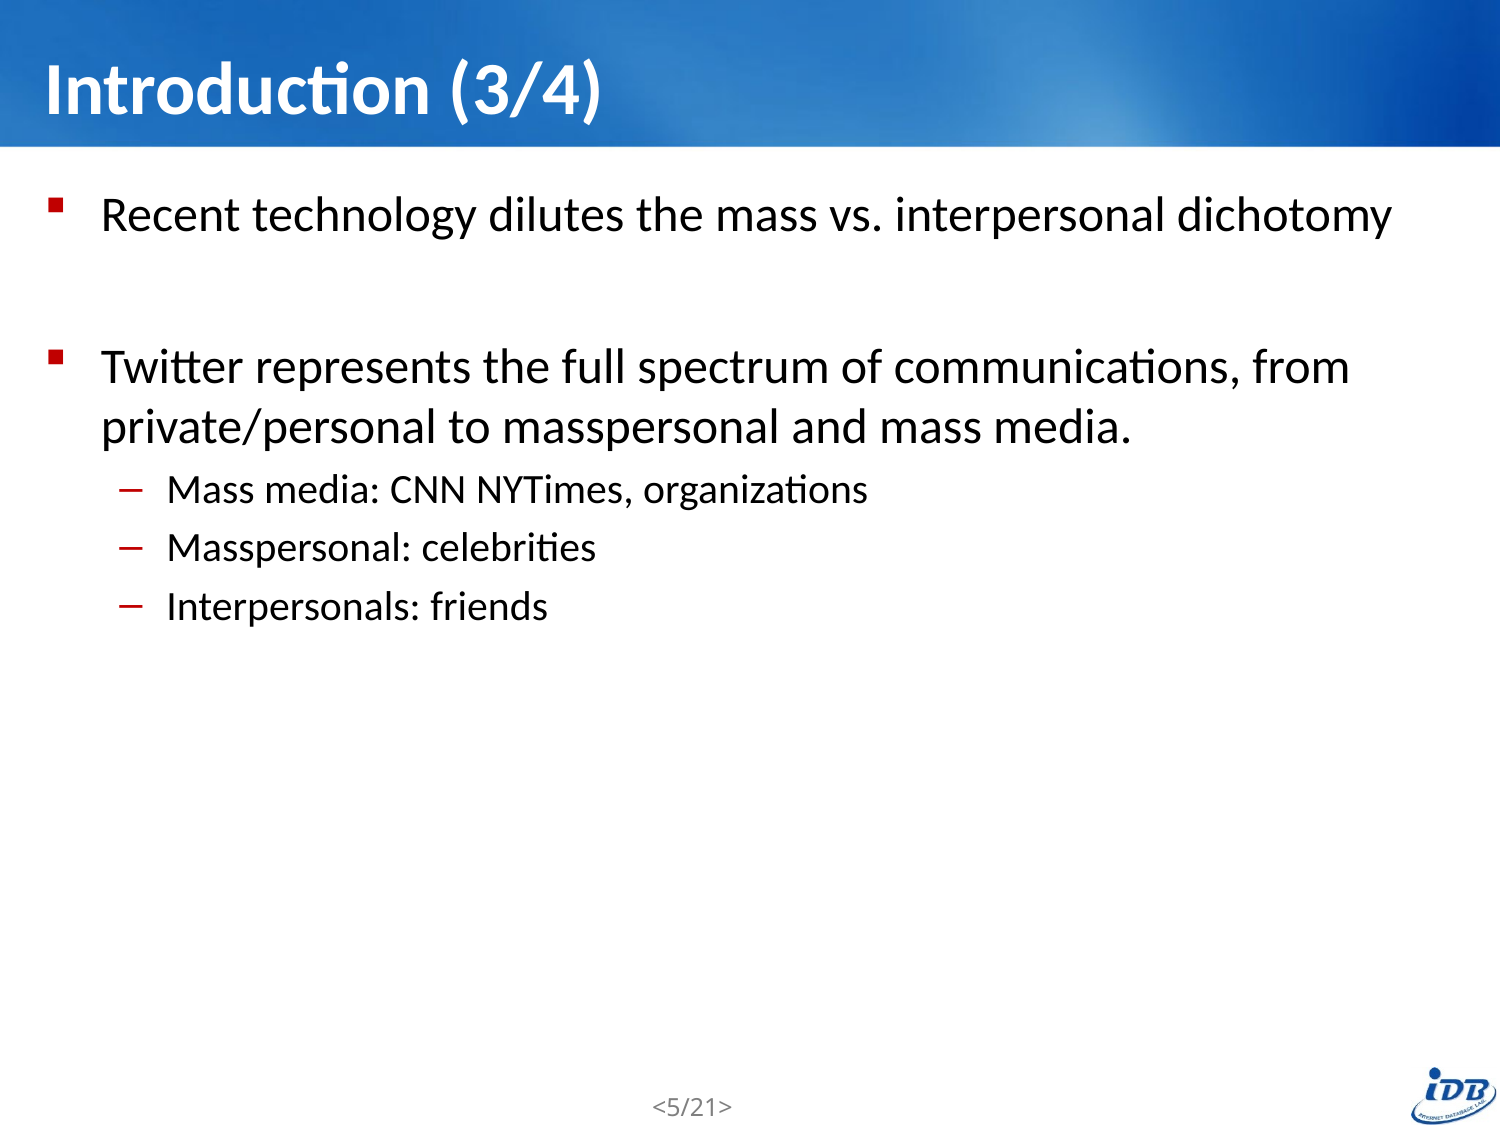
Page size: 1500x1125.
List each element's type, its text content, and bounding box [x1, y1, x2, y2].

list Recent technology dilutes the mass vs. interpersonal dichotomy Twitter represents the full spectrum of communications, from private/personal to masspersonal and mass media. Mass media: CNN NYTimes, organizations Masspersonal: celebrities Interpersonals: friends [29, 174, 1471, 1071]
picture [0, 0, 1500, 1125]
title Introduction (3/4) [29, 19, 1471, 149]
